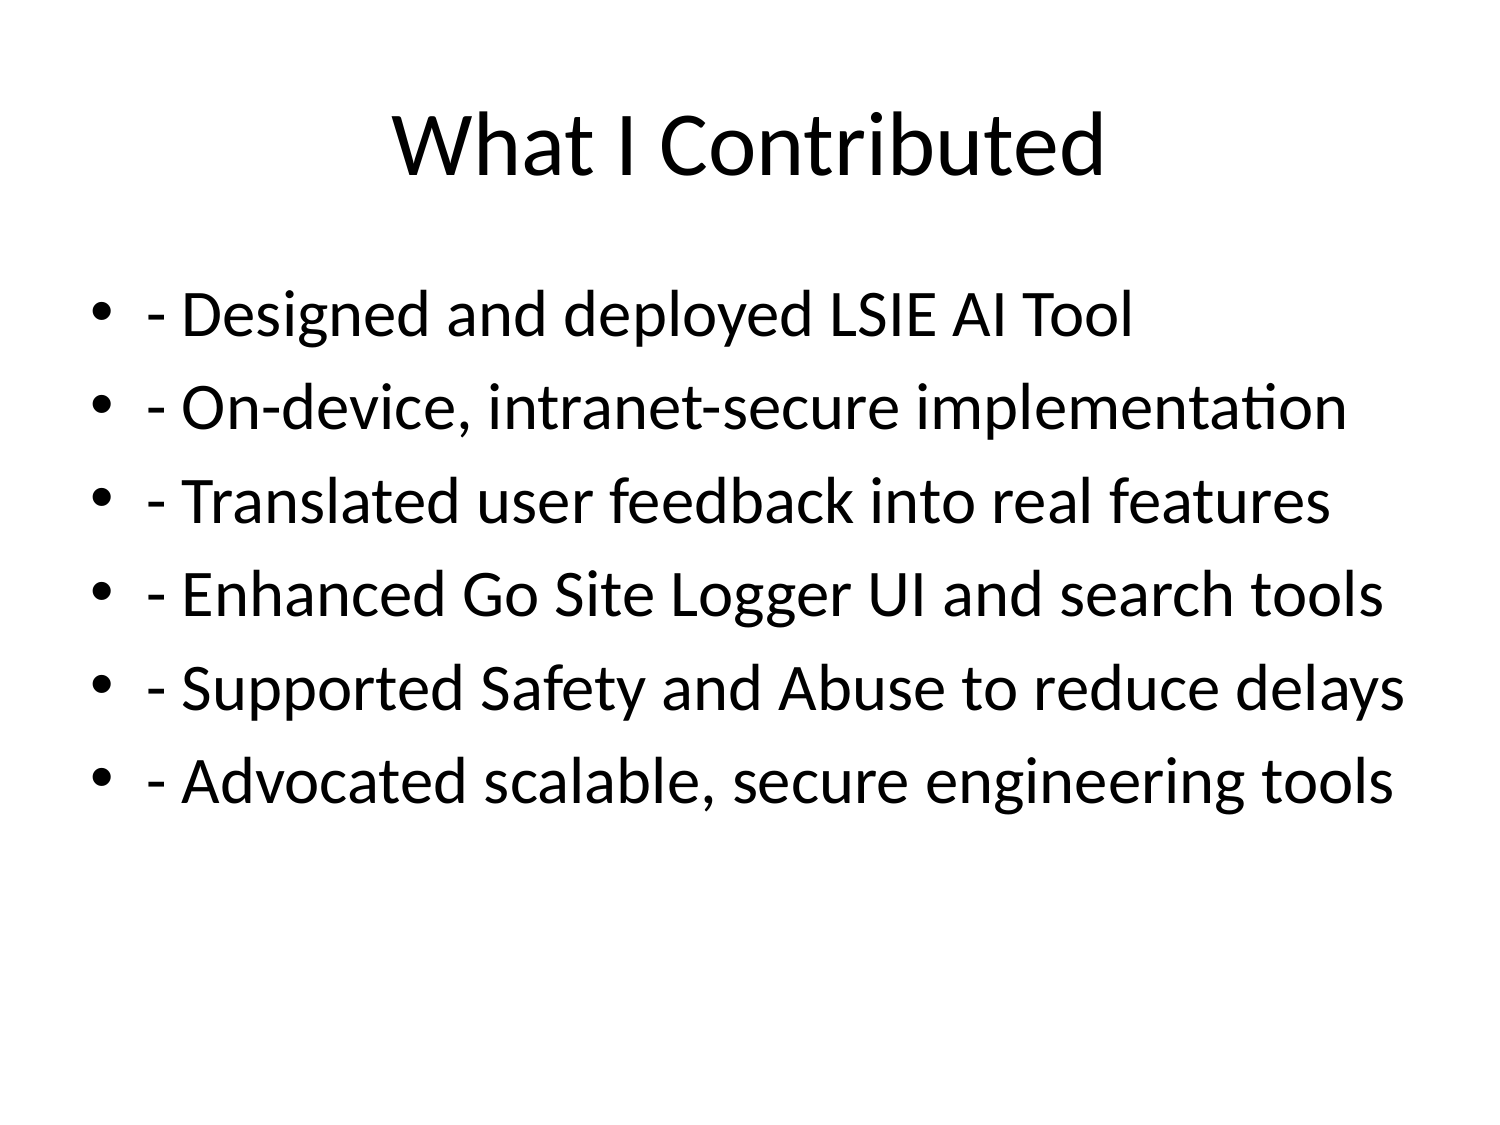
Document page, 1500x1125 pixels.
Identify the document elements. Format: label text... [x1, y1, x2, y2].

list - Designed and deployed LSIE AI Tool - On-device, intranet-secure implementation - Translated user feedback into real features - Enhanced Go Site Logger UI and search tools - Supported Safety and Abuse to reduce delays - Advocated scalable, secure engineering tools [75, 262, 1425, 1005]
title What I Contributed [75, 45, 1425, 233]
